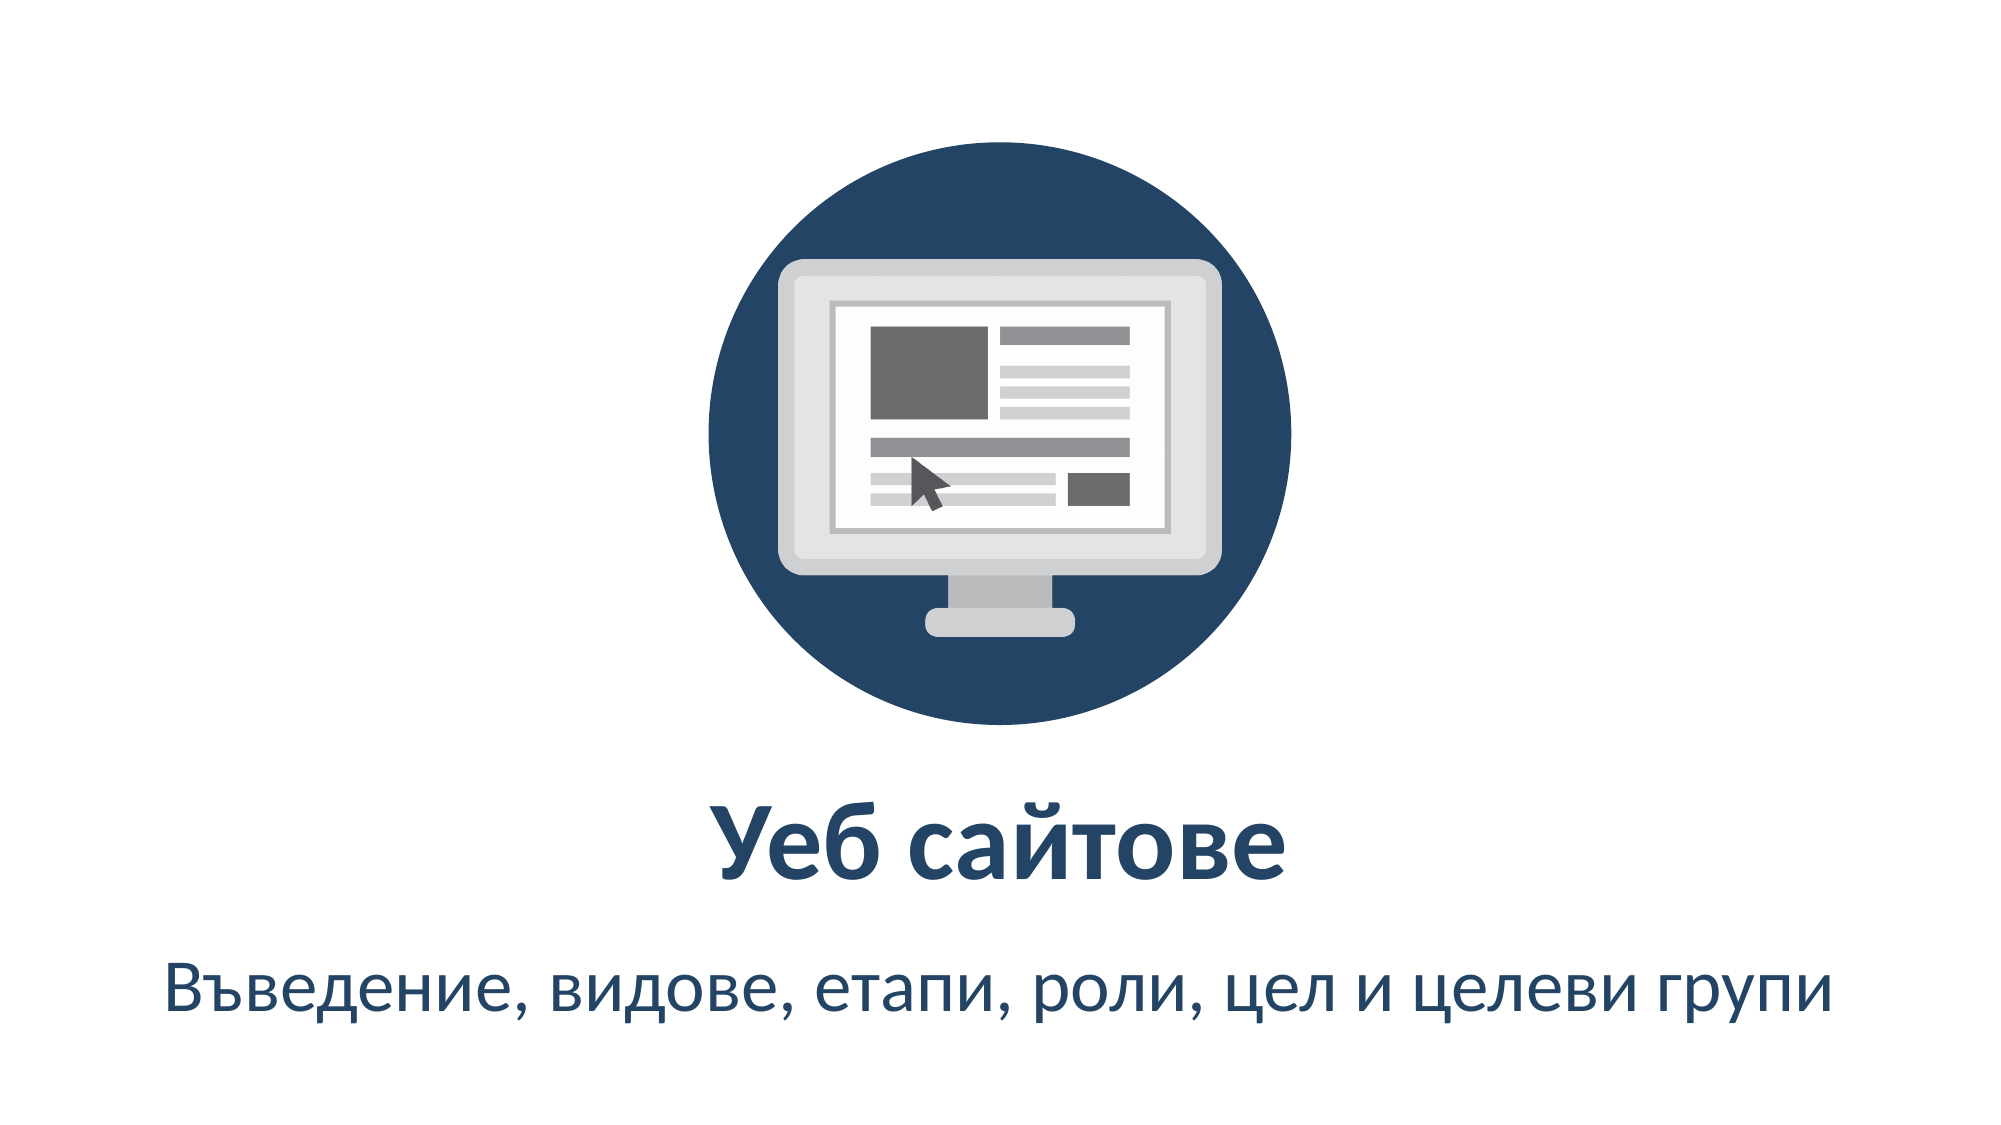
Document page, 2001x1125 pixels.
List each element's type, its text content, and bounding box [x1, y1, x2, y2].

title Уеб сайтове [100, 771, 1900, 898]
picture [777, 259, 1222, 637]
subtitle Въведение, видове, етапи, роли, цел и целеви групи [100, 916, 1900, 1043]
